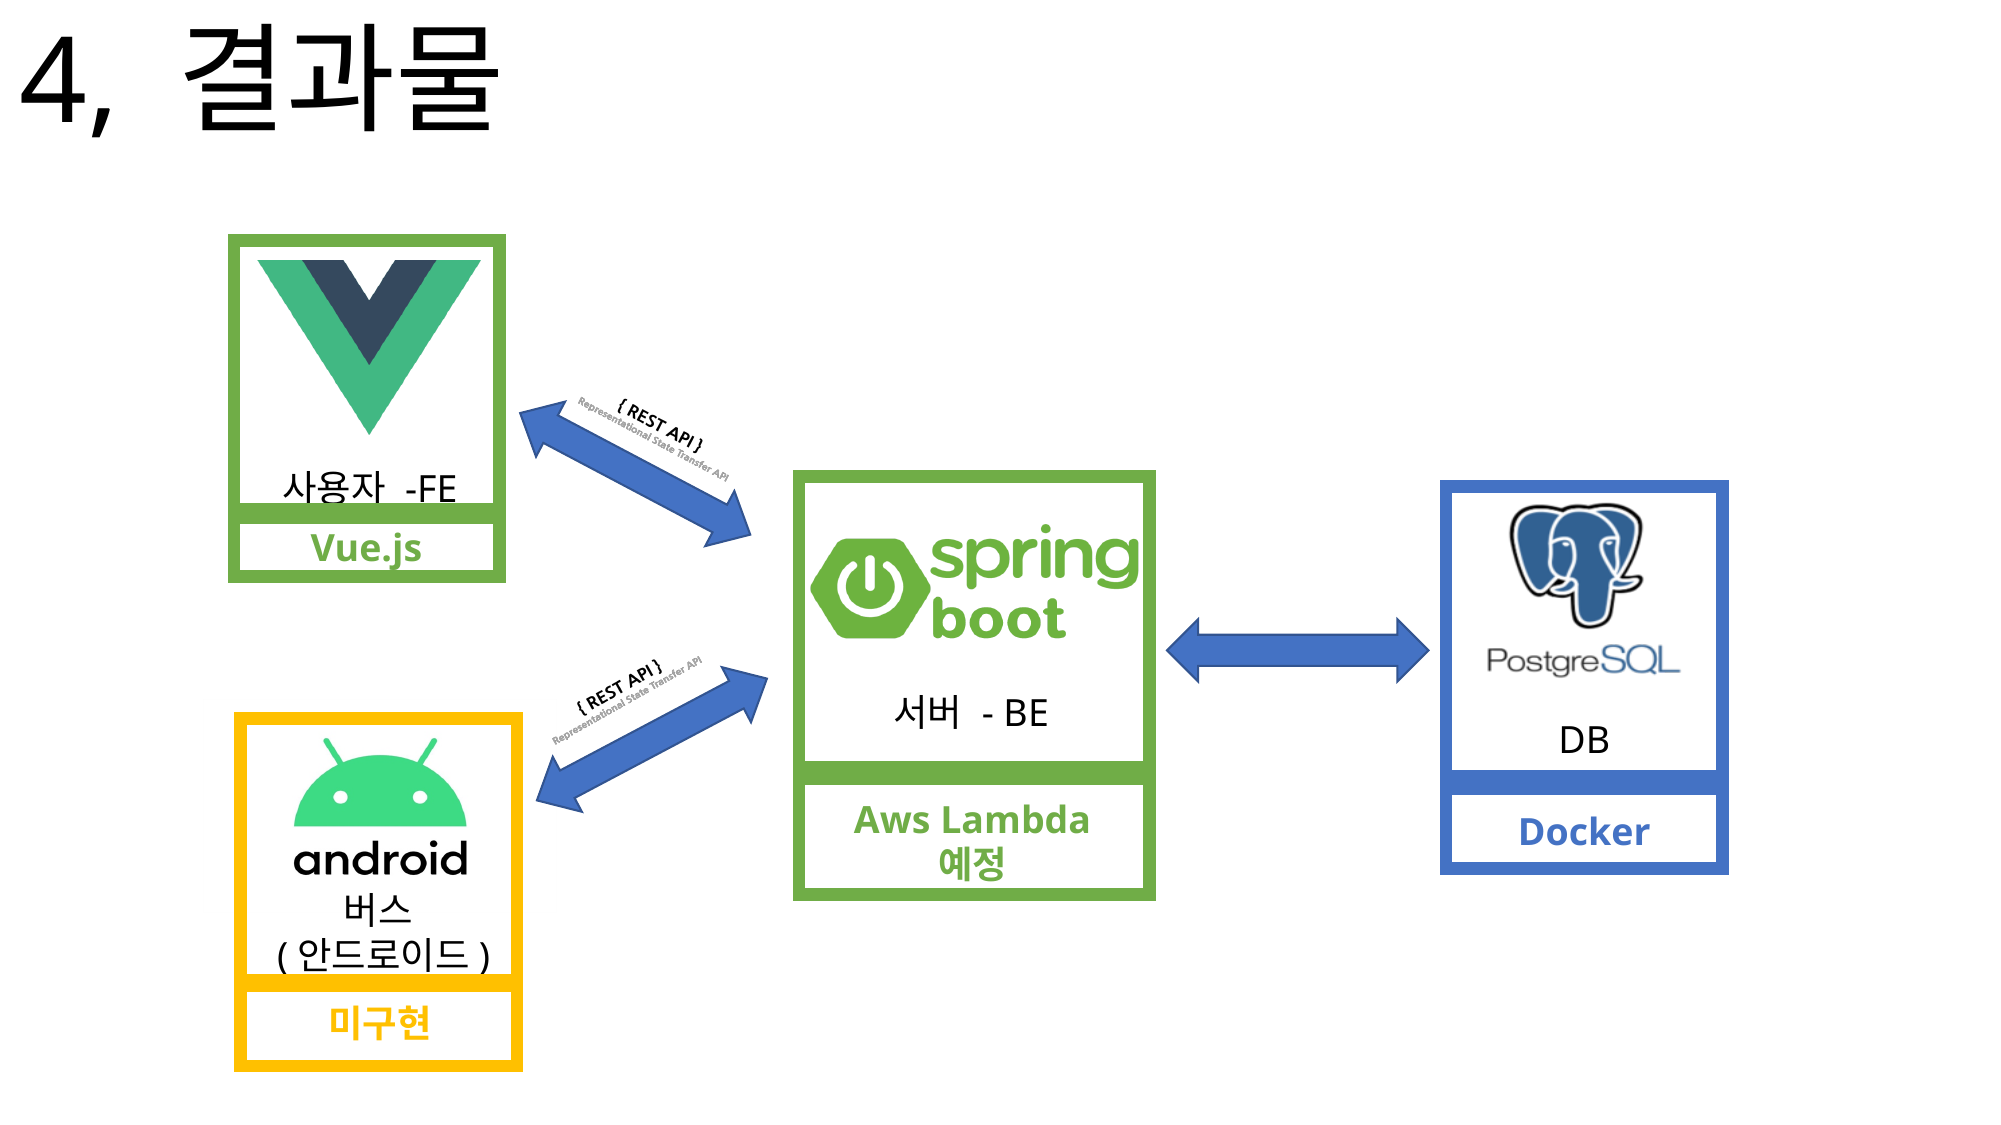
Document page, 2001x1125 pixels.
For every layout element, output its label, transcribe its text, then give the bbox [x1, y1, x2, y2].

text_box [203, 246, 1723, 1066]
text_box [233, 239, 501, 246]
text_box 4, 결과물 [0, 12, 558, 157]
